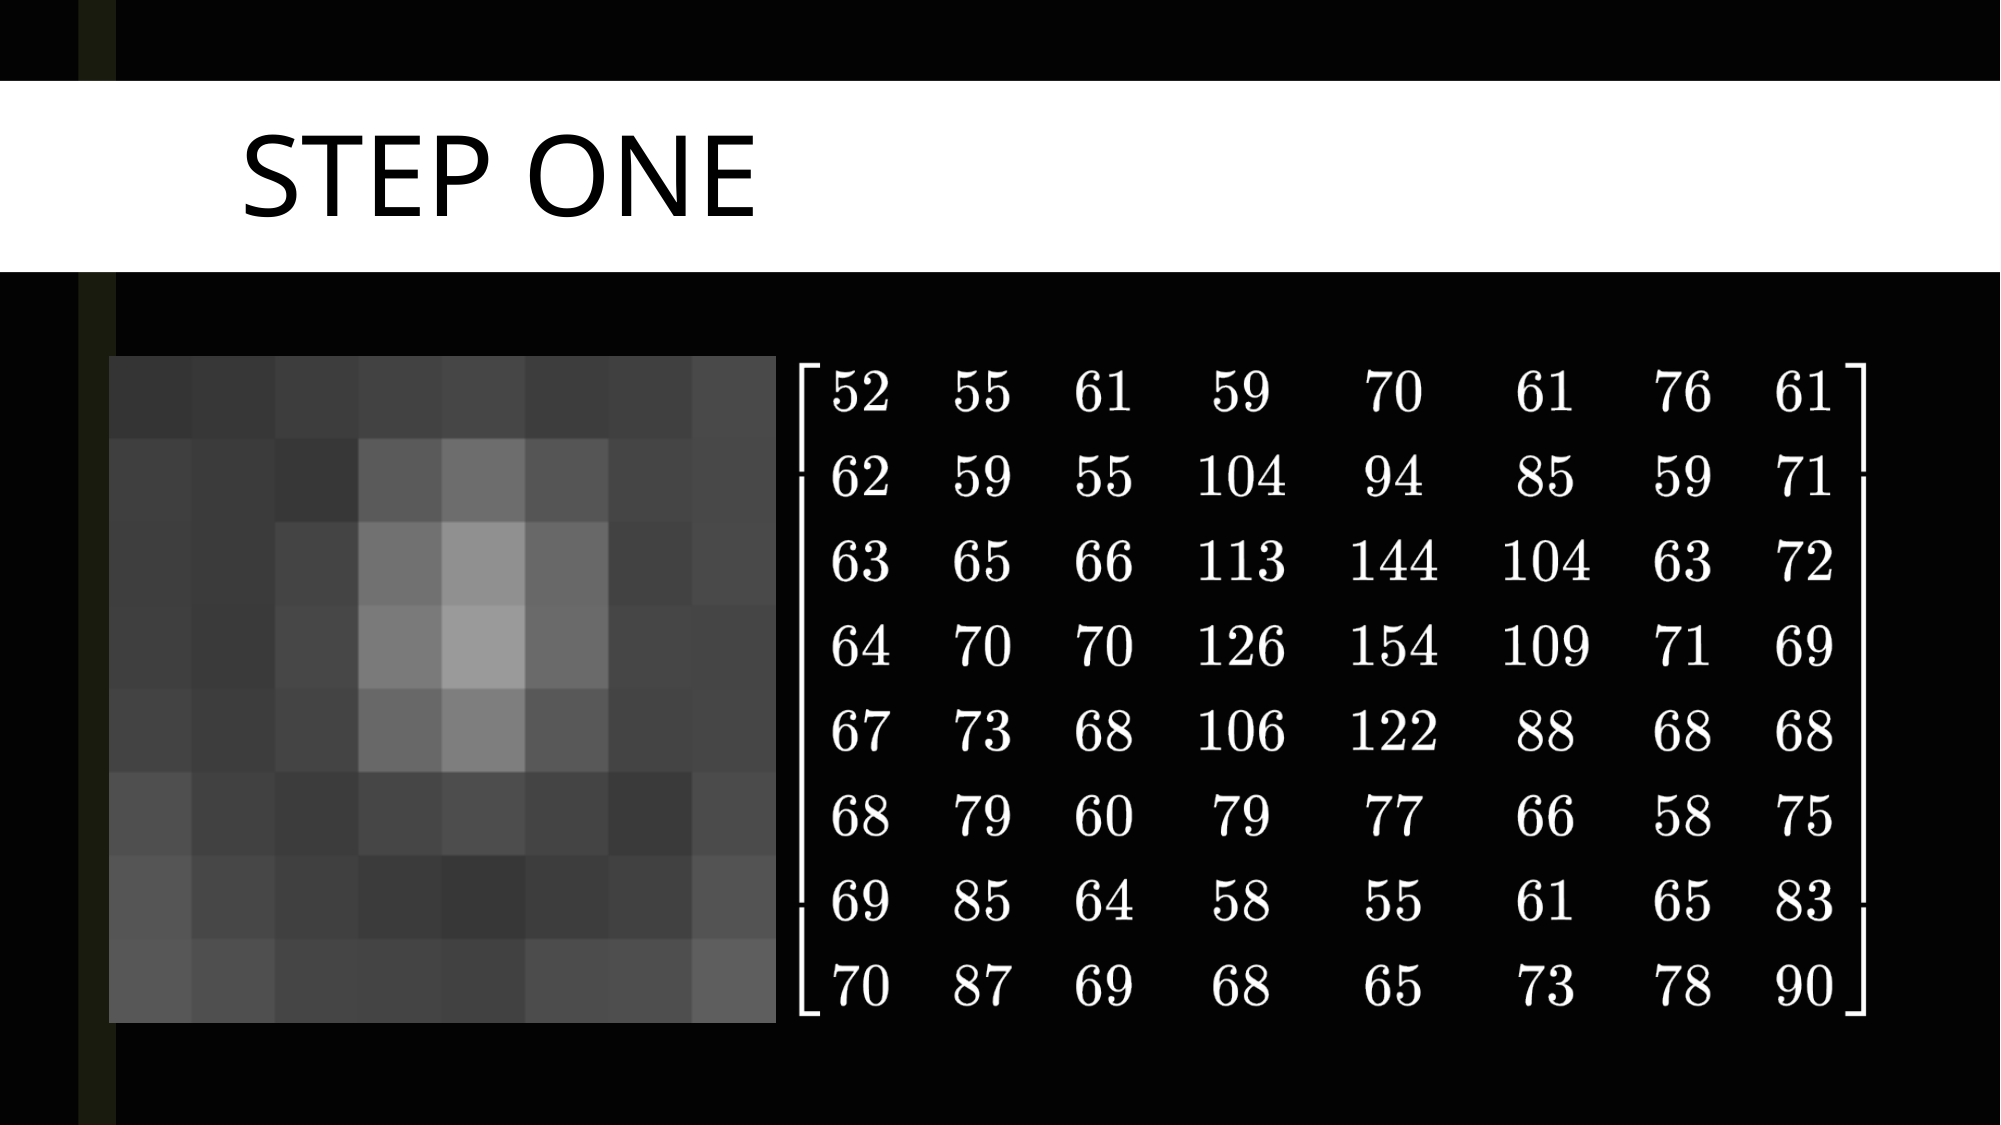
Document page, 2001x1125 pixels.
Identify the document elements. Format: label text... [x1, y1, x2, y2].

text_box [0, 78, 2000, 275]
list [109, 356, 776, 1023]
picture [780, 356, 1886, 1023]
title STEP ONE [225, 112, 1800, 357]
